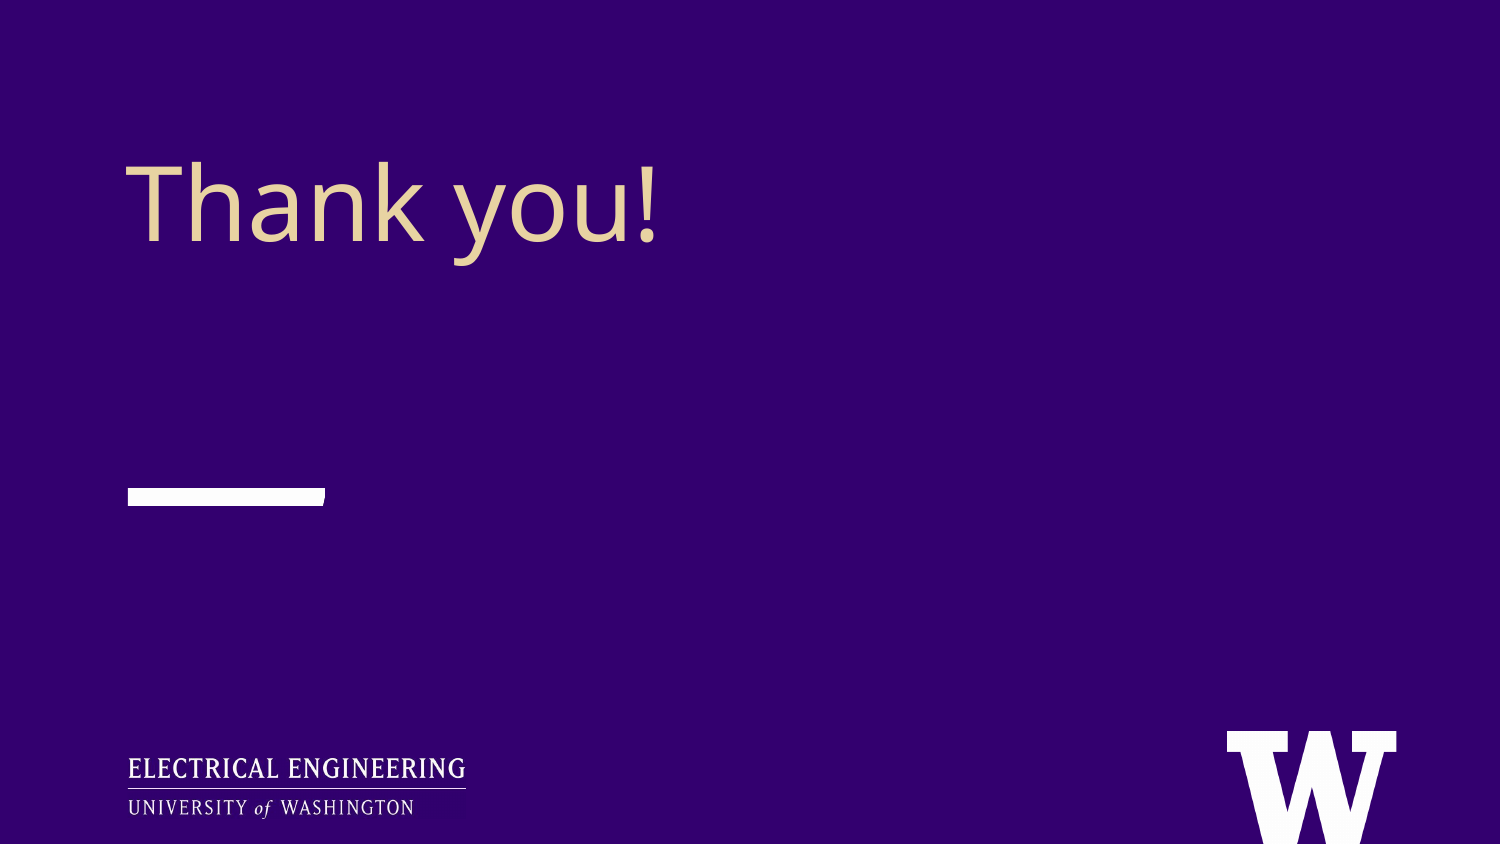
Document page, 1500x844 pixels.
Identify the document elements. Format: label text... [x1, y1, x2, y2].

picture [127, 488, 325, 506]
picture [1227, 731, 1397, 844]
picture [127, 758, 466, 819]
list Thank you! [110, 122, 1254, 367]
